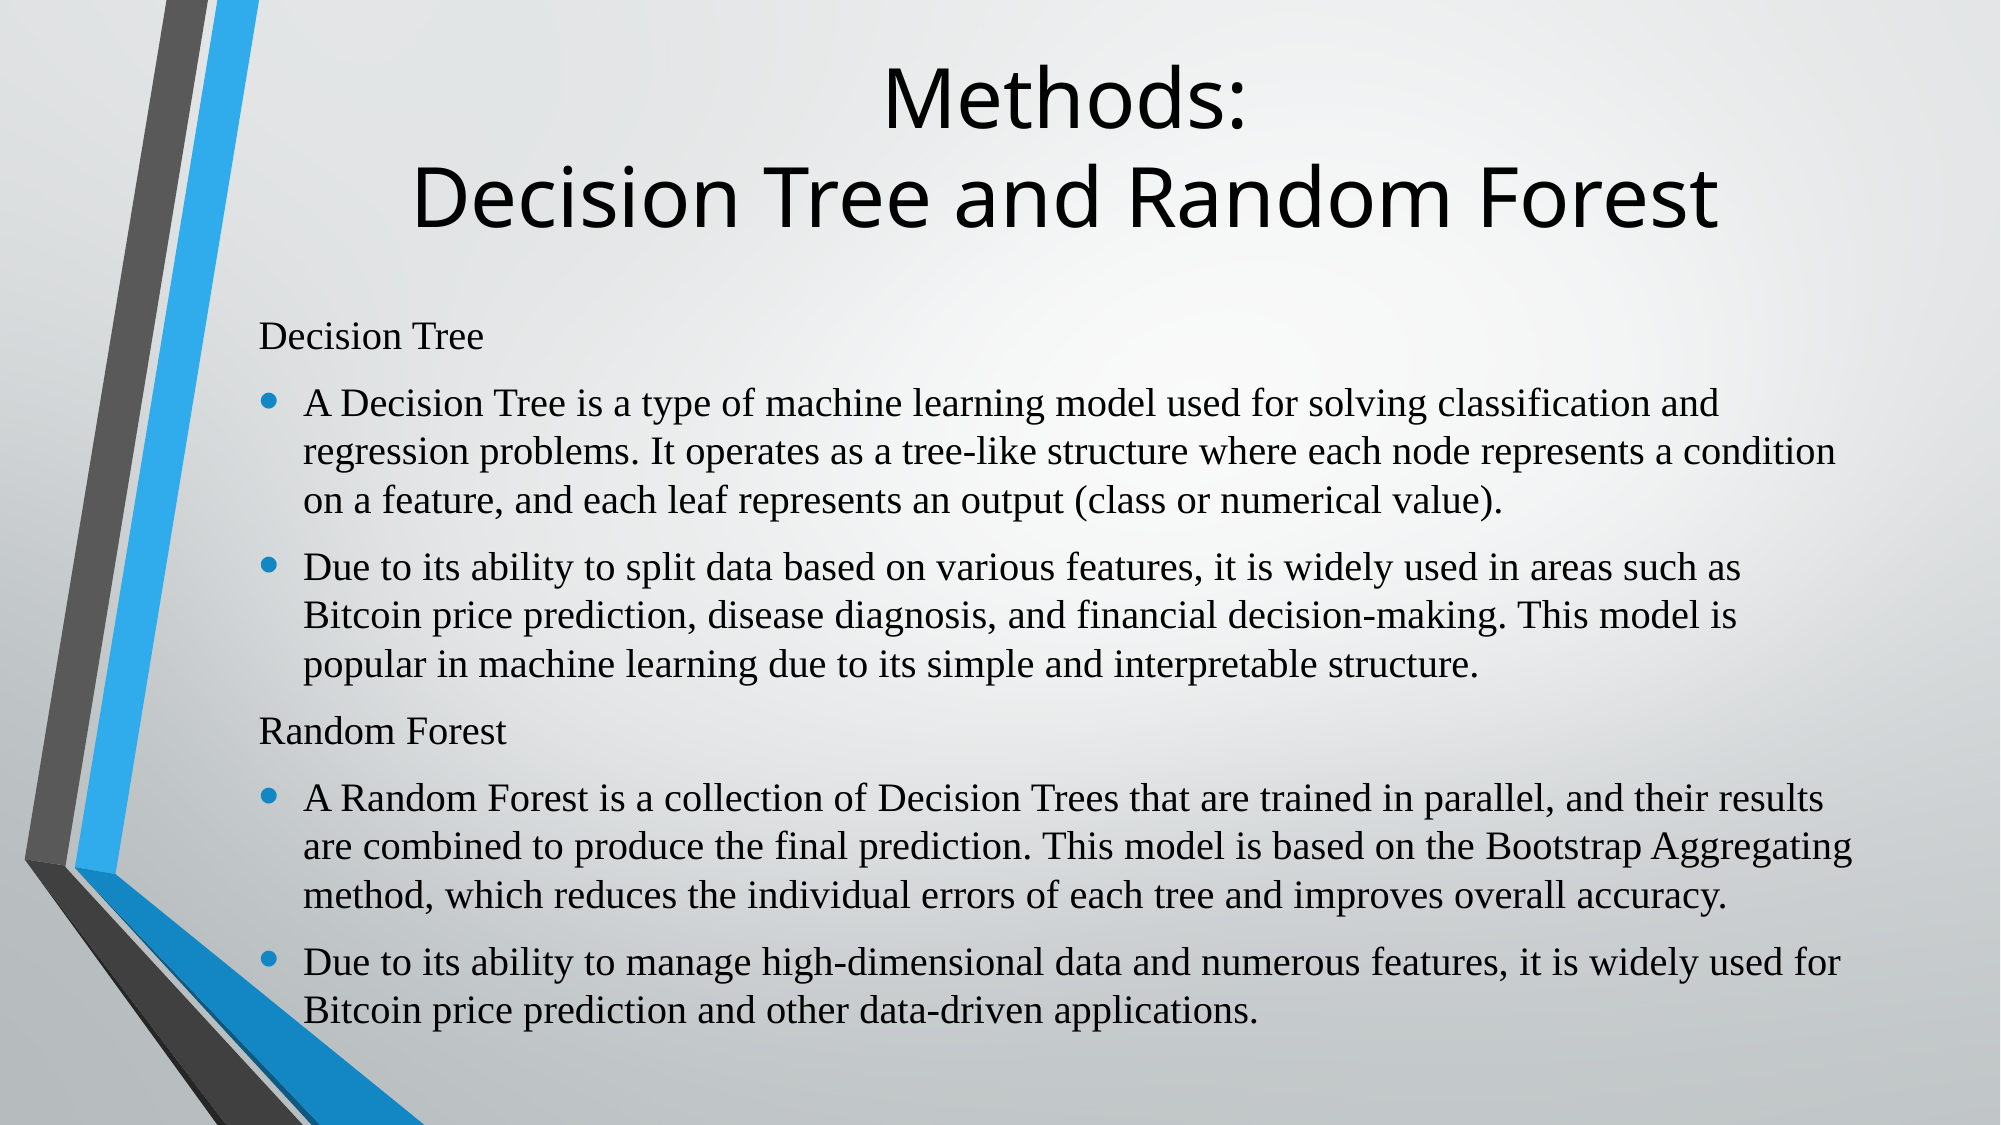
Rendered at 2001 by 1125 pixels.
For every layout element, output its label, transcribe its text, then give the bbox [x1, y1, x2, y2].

title Methods: Decision Tree and Random Forest [243, 0, 1887, 288]
list Decision Tree A Decision Tree is a type of machine learning model used for solving classification and regression problems. It operates as a tree-like structure where each node represents a condition on a feature, and each leaf represents an output (class or numerical value). Due to its ability to split data based on various features, it is widely used in areas such as Bitcoin price prediction, disease diagnosis, and financial decision-making. This model is popular in machine learning due to its simple and interpretable structure. Random Forest A Random Forest is a collection of Decision Trees that are trained in parallel, and their results are combined to produce the final prediction. This model is based on the Bootstrap Aggregating method, which reduces the individual errors of each tree and improves overall accuracy. Due to its ability to manage high-dimensional data and numerous features, it is widely used for Bitcoin price prediction and other data-driven applications. [243, 288, 1887, 1053]
